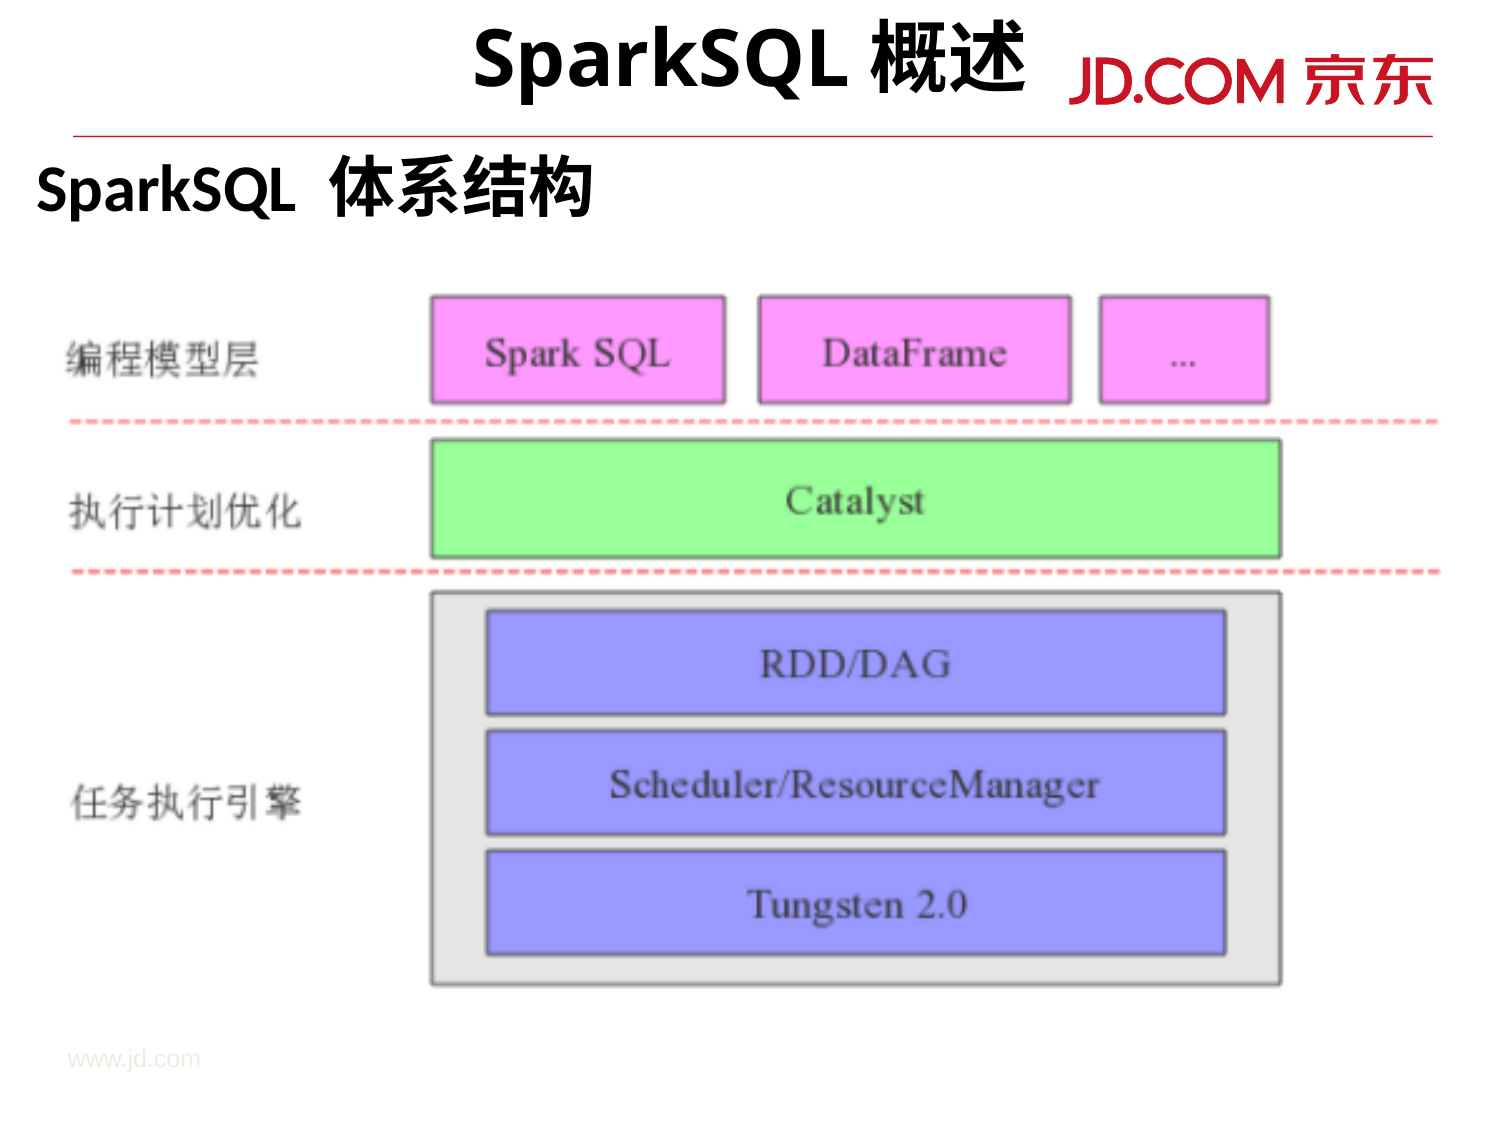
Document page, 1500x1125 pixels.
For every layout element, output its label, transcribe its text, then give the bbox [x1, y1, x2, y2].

picture [0, 107, 1500, 1125]
title SparkSQL概述 [0, 0, 1500, 107]
text_box SparkSQL 体系结构 [21, 137, 1497, 669]
